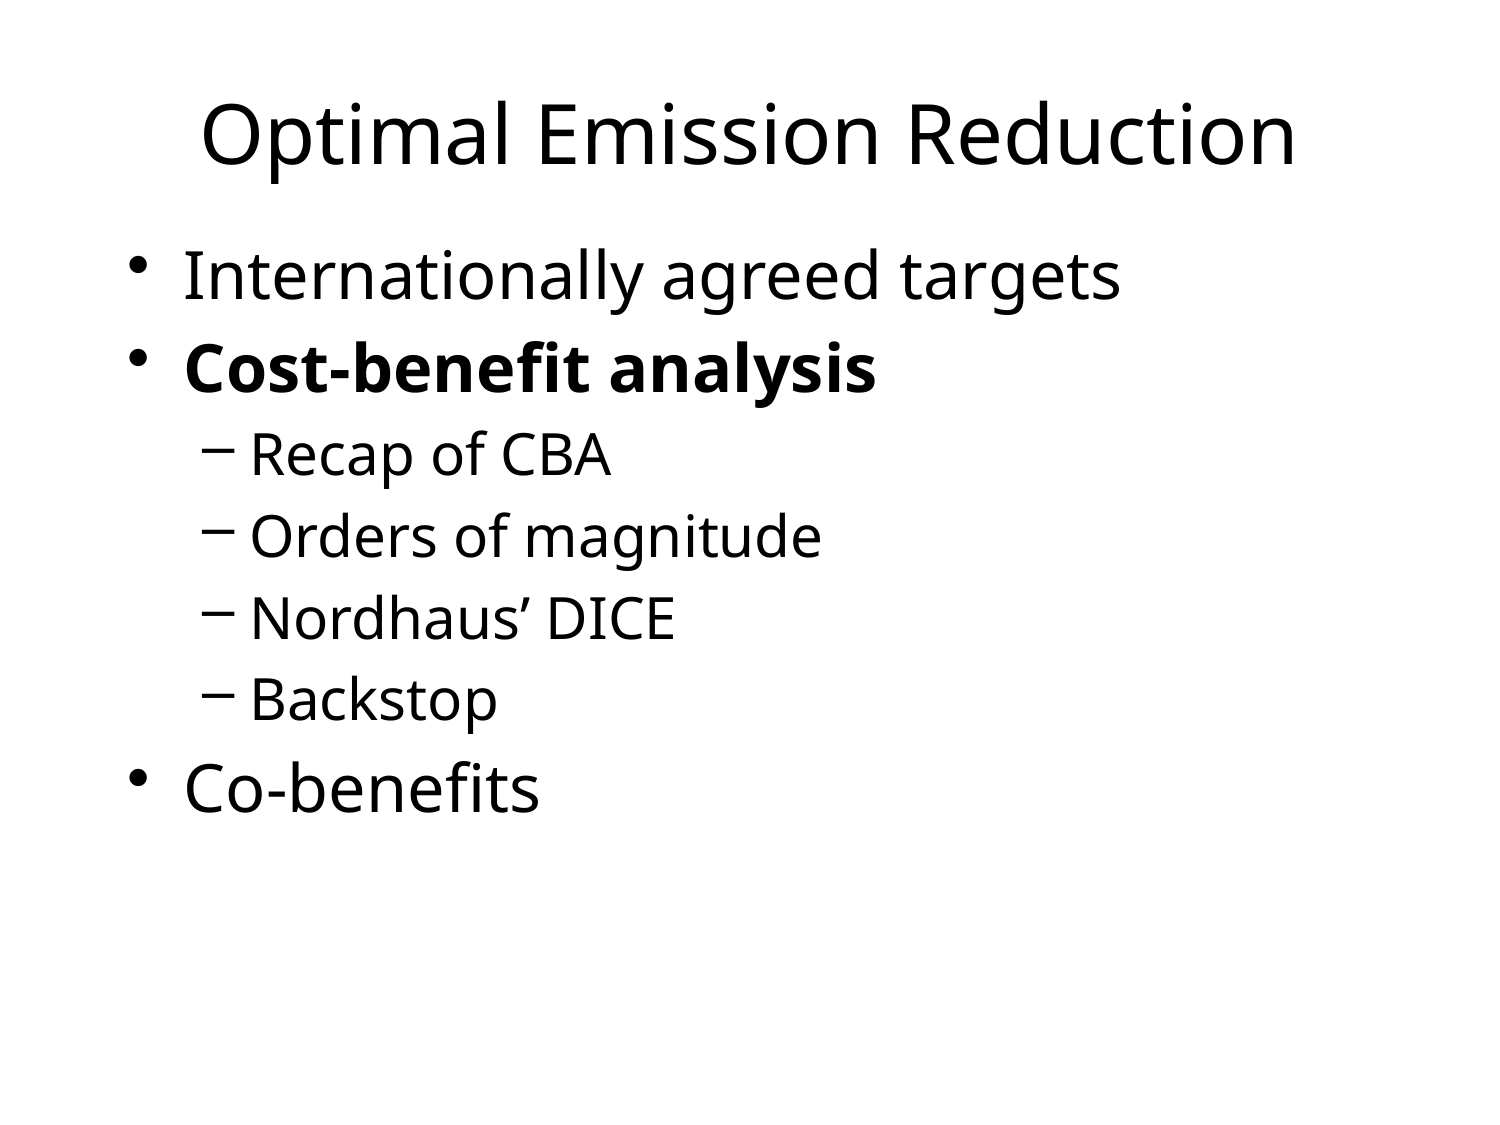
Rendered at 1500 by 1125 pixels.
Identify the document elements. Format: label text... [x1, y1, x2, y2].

list Internationally agreed targets Cost-benefit analysis Recap of CBA Orders of magnitude Nordhaus’ DICE Backstop Co-benefits [112, 224, 1388, 901]
title Optimal Emission Reduction [112, 37, 1388, 224]
